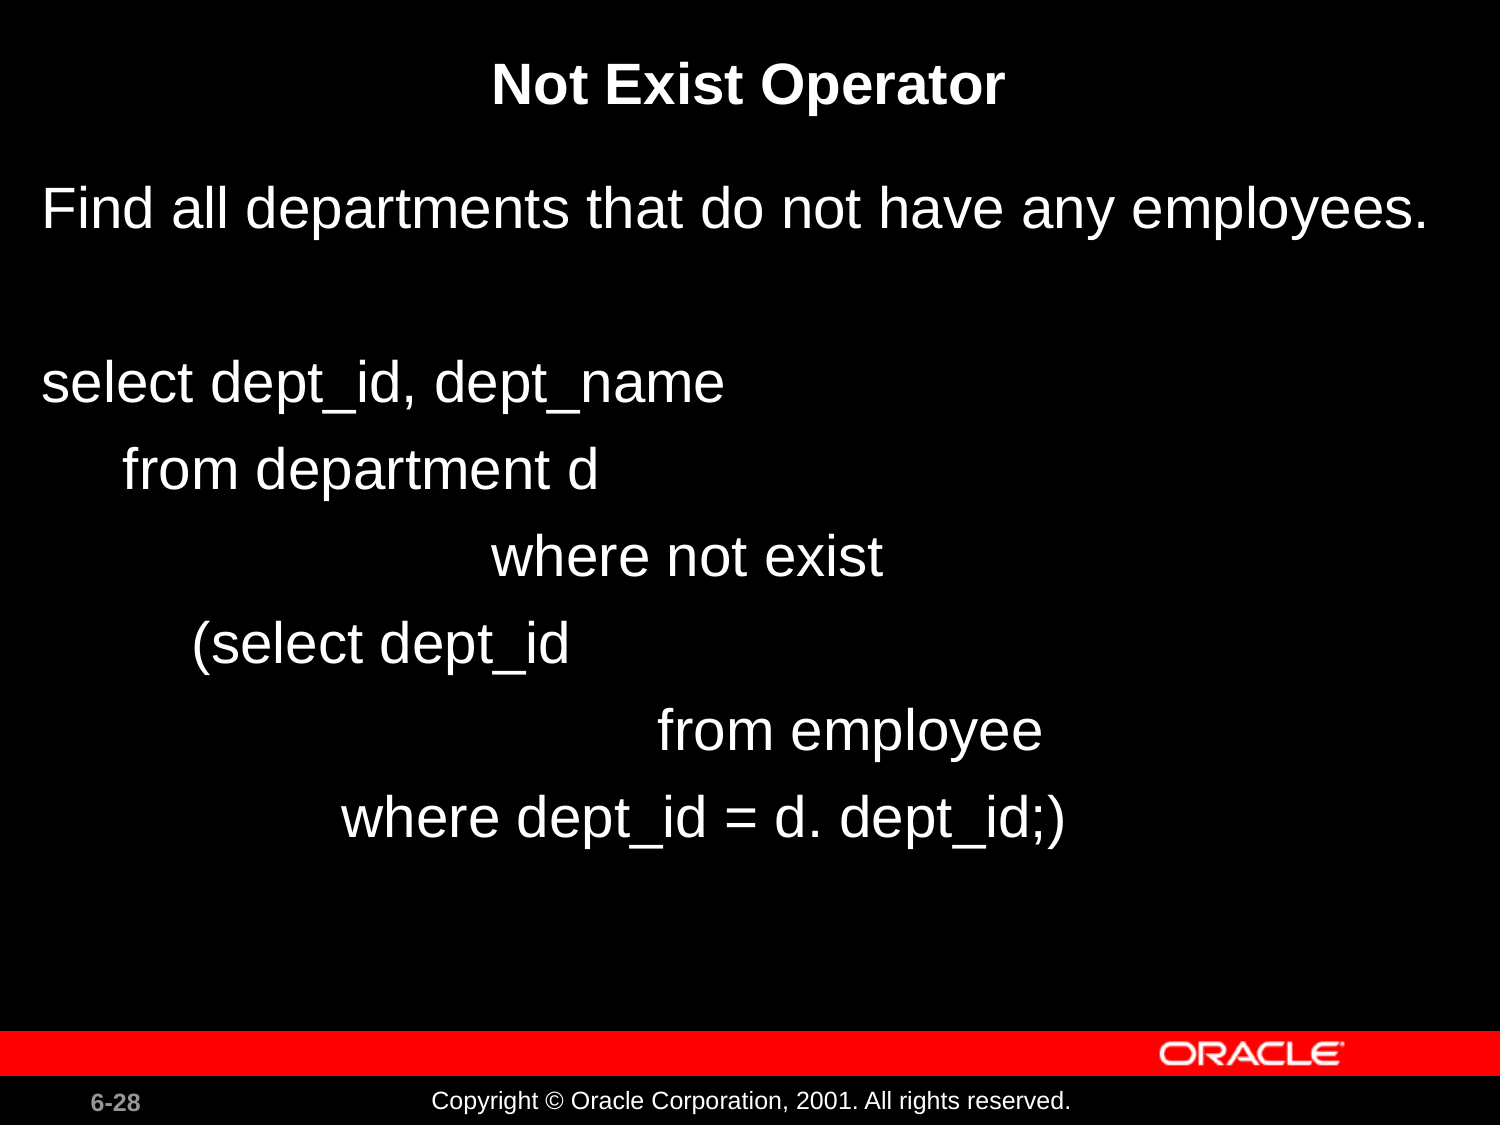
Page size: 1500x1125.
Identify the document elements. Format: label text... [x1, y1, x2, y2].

list Find all departments that do not have any employees. select dept_id, dept_name from department d where not exist (select dept_id from employee where dept_id = d. dept_id;) [26, 168, 1500, 1059]
title Not Exist Operator [141, 38, 1357, 168]
